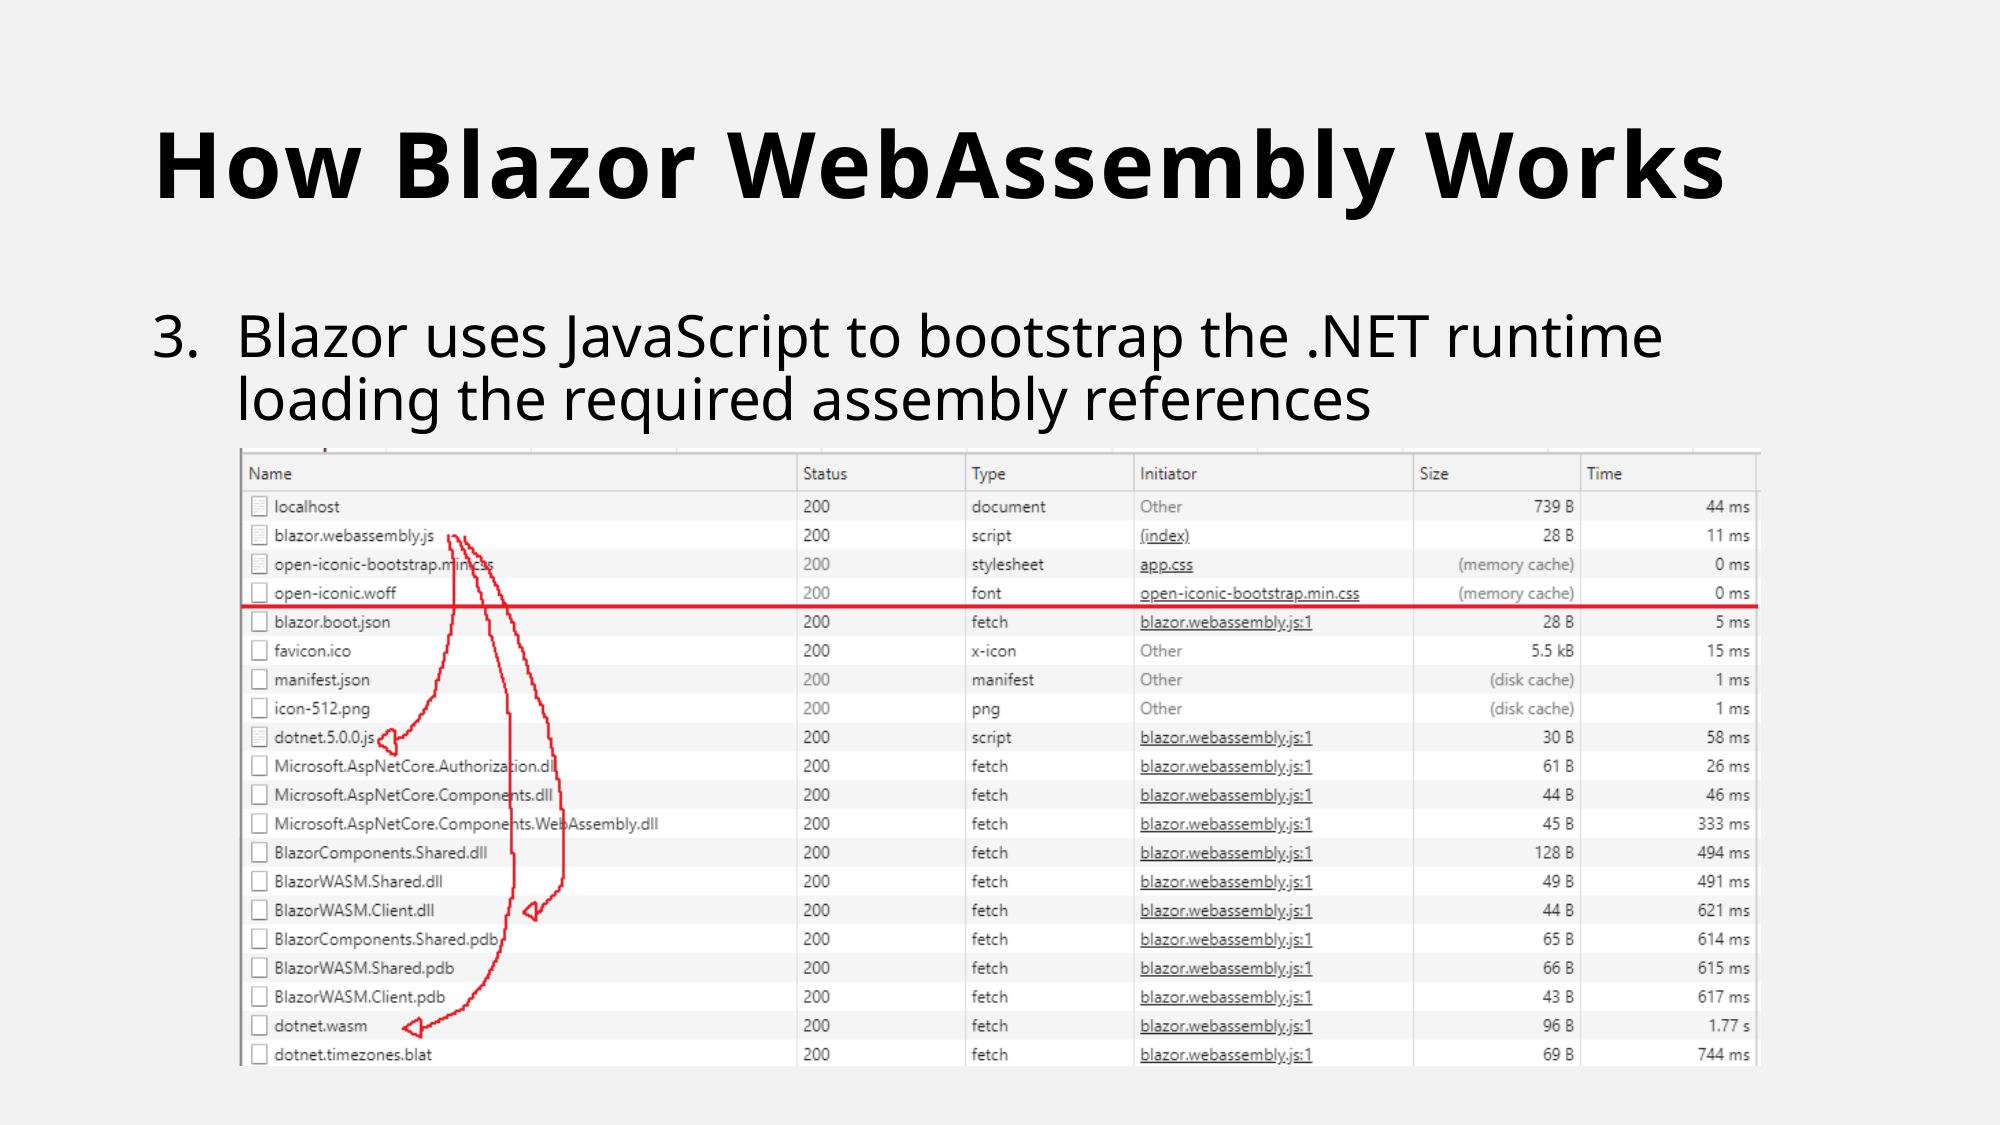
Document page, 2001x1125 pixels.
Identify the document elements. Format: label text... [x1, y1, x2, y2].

title How Blazor WebAssembly Works [137, 59, 1863, 278]
list Blazor uses JavaScript to bootstrap the .NET runtime loading the required assembly references [137, 299, 1863, 1014]
picture [239, 448, 1761, 1066]
